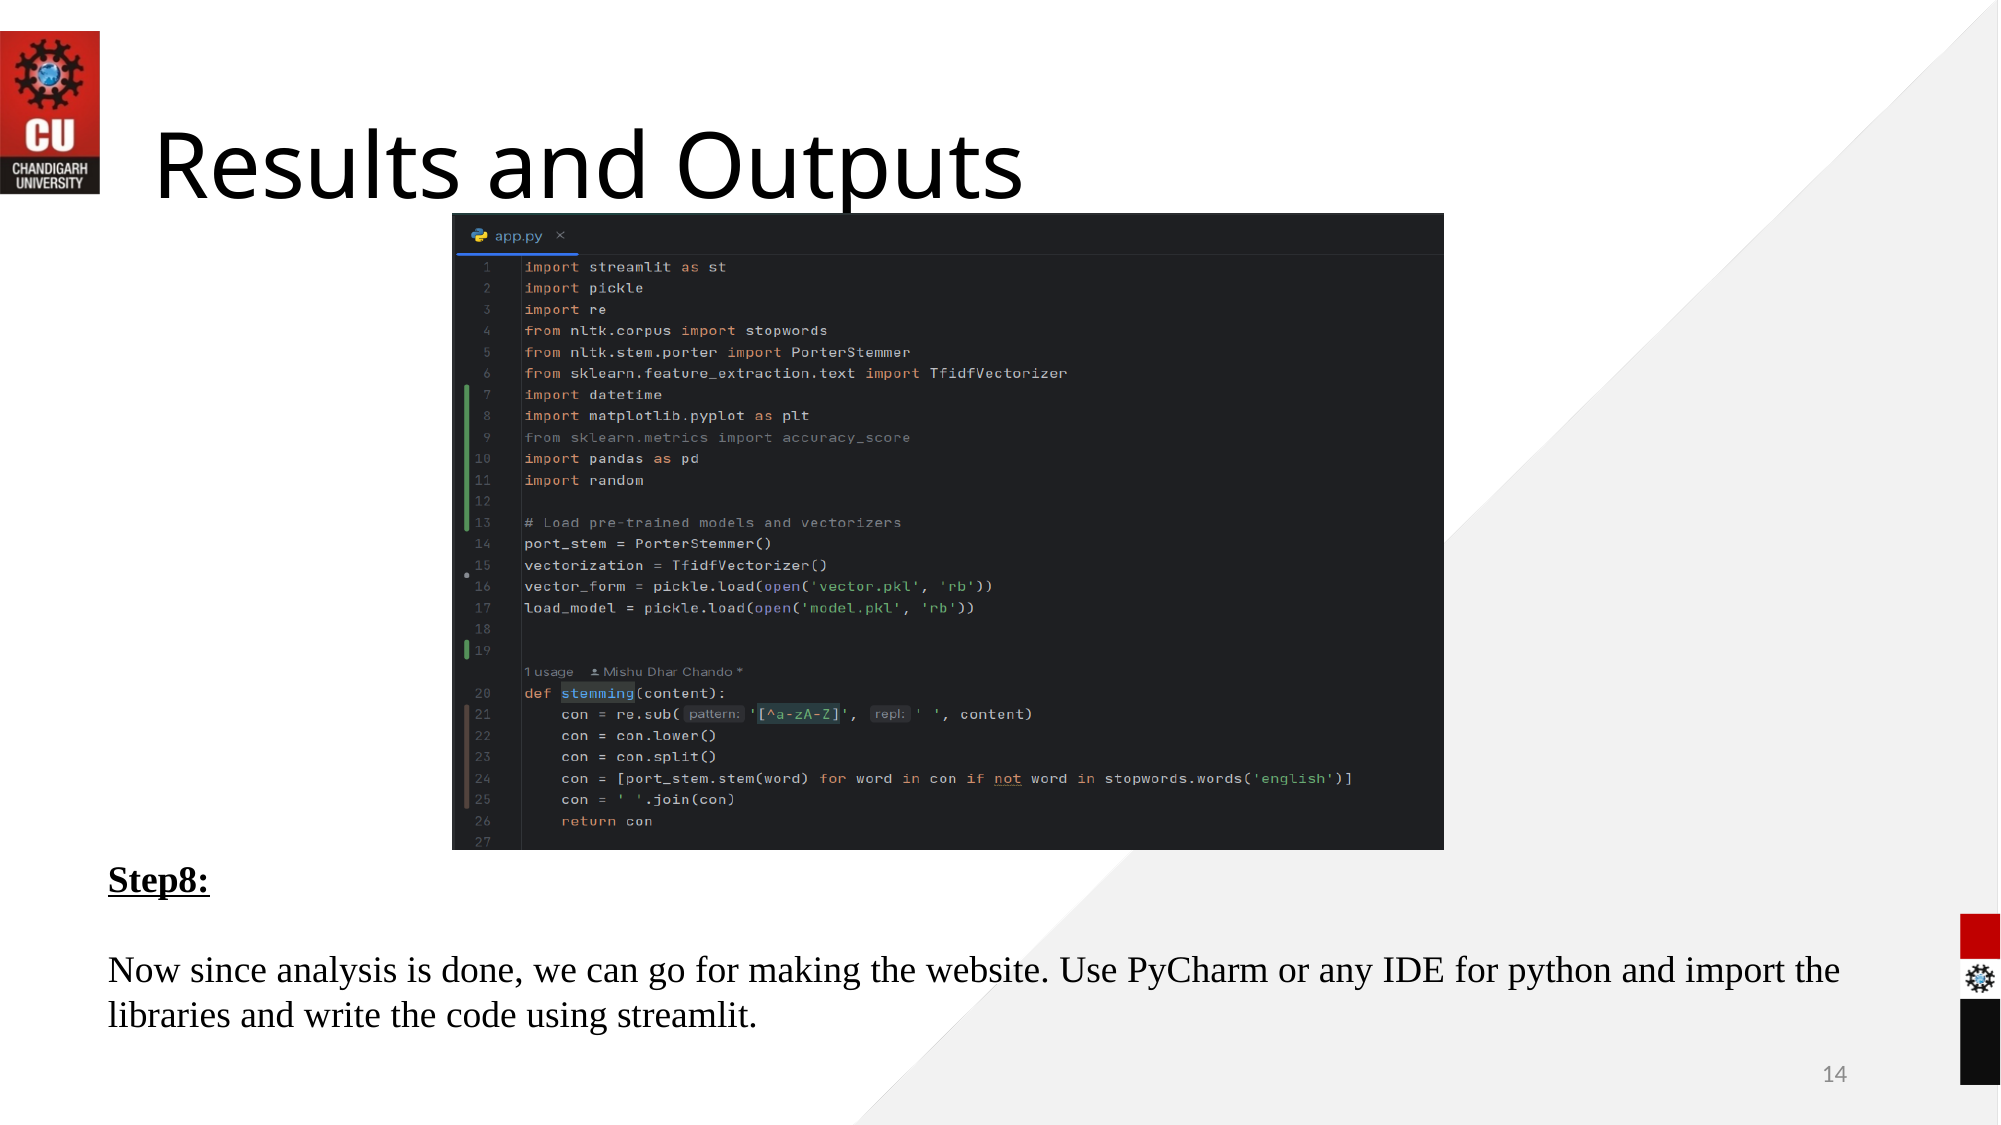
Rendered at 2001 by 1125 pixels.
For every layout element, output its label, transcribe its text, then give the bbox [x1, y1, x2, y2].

title Results and Outputs [137, 59, 1863, 278]
picture [0, 0, 2001, 1125]
text_box Step8: Now since analysis is done, we can go for making the website. Use PyCharm or any IDE for python and import the libraries and write the code using streamlit. [93, 847, 1907, 1043]
slide_number 14 [1412, 1043, 1863, 1103]
